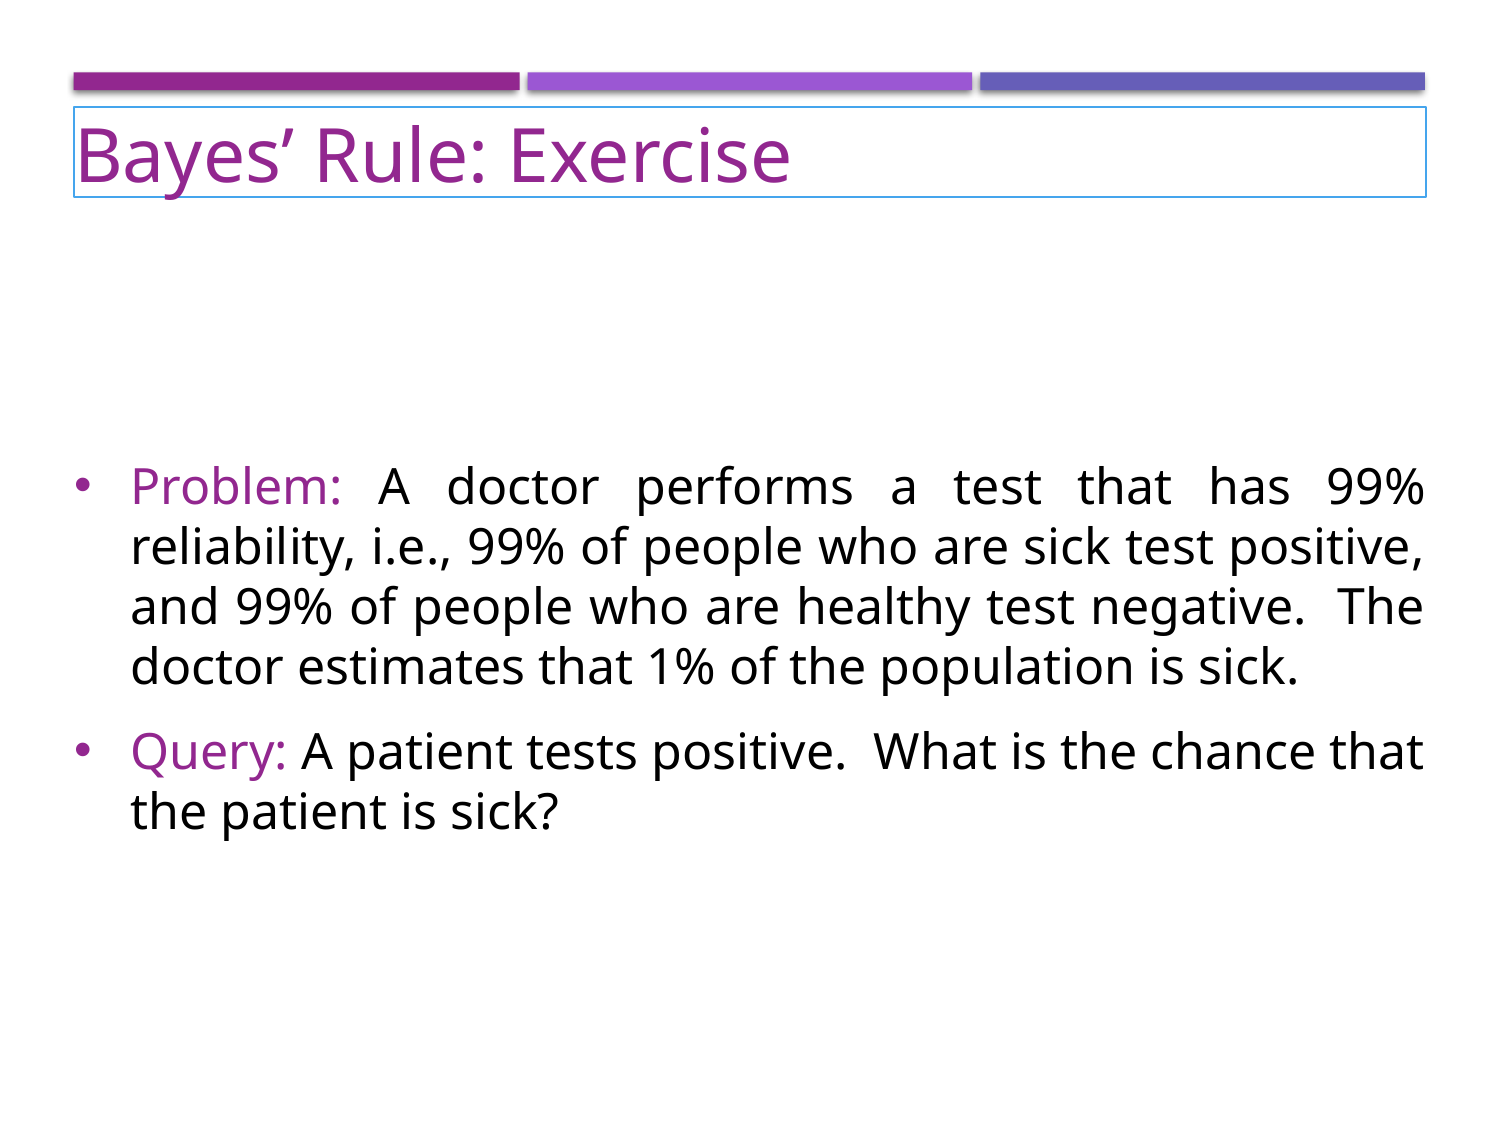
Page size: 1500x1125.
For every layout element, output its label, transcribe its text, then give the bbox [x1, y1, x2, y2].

text_box Bayes’ Rule: Exercise [74, 106, 1426, 198]
text_box Problem: A doctor performs a test that has 99% reliability, i.e., 99% of people who are sick test positive, and 99% of people who are healthy test negative. The doctor estimates that 1% of the population is sick. Query: A patient tests positive. What is the chance that the patient is sick? [74, 454, 1426, 840]
